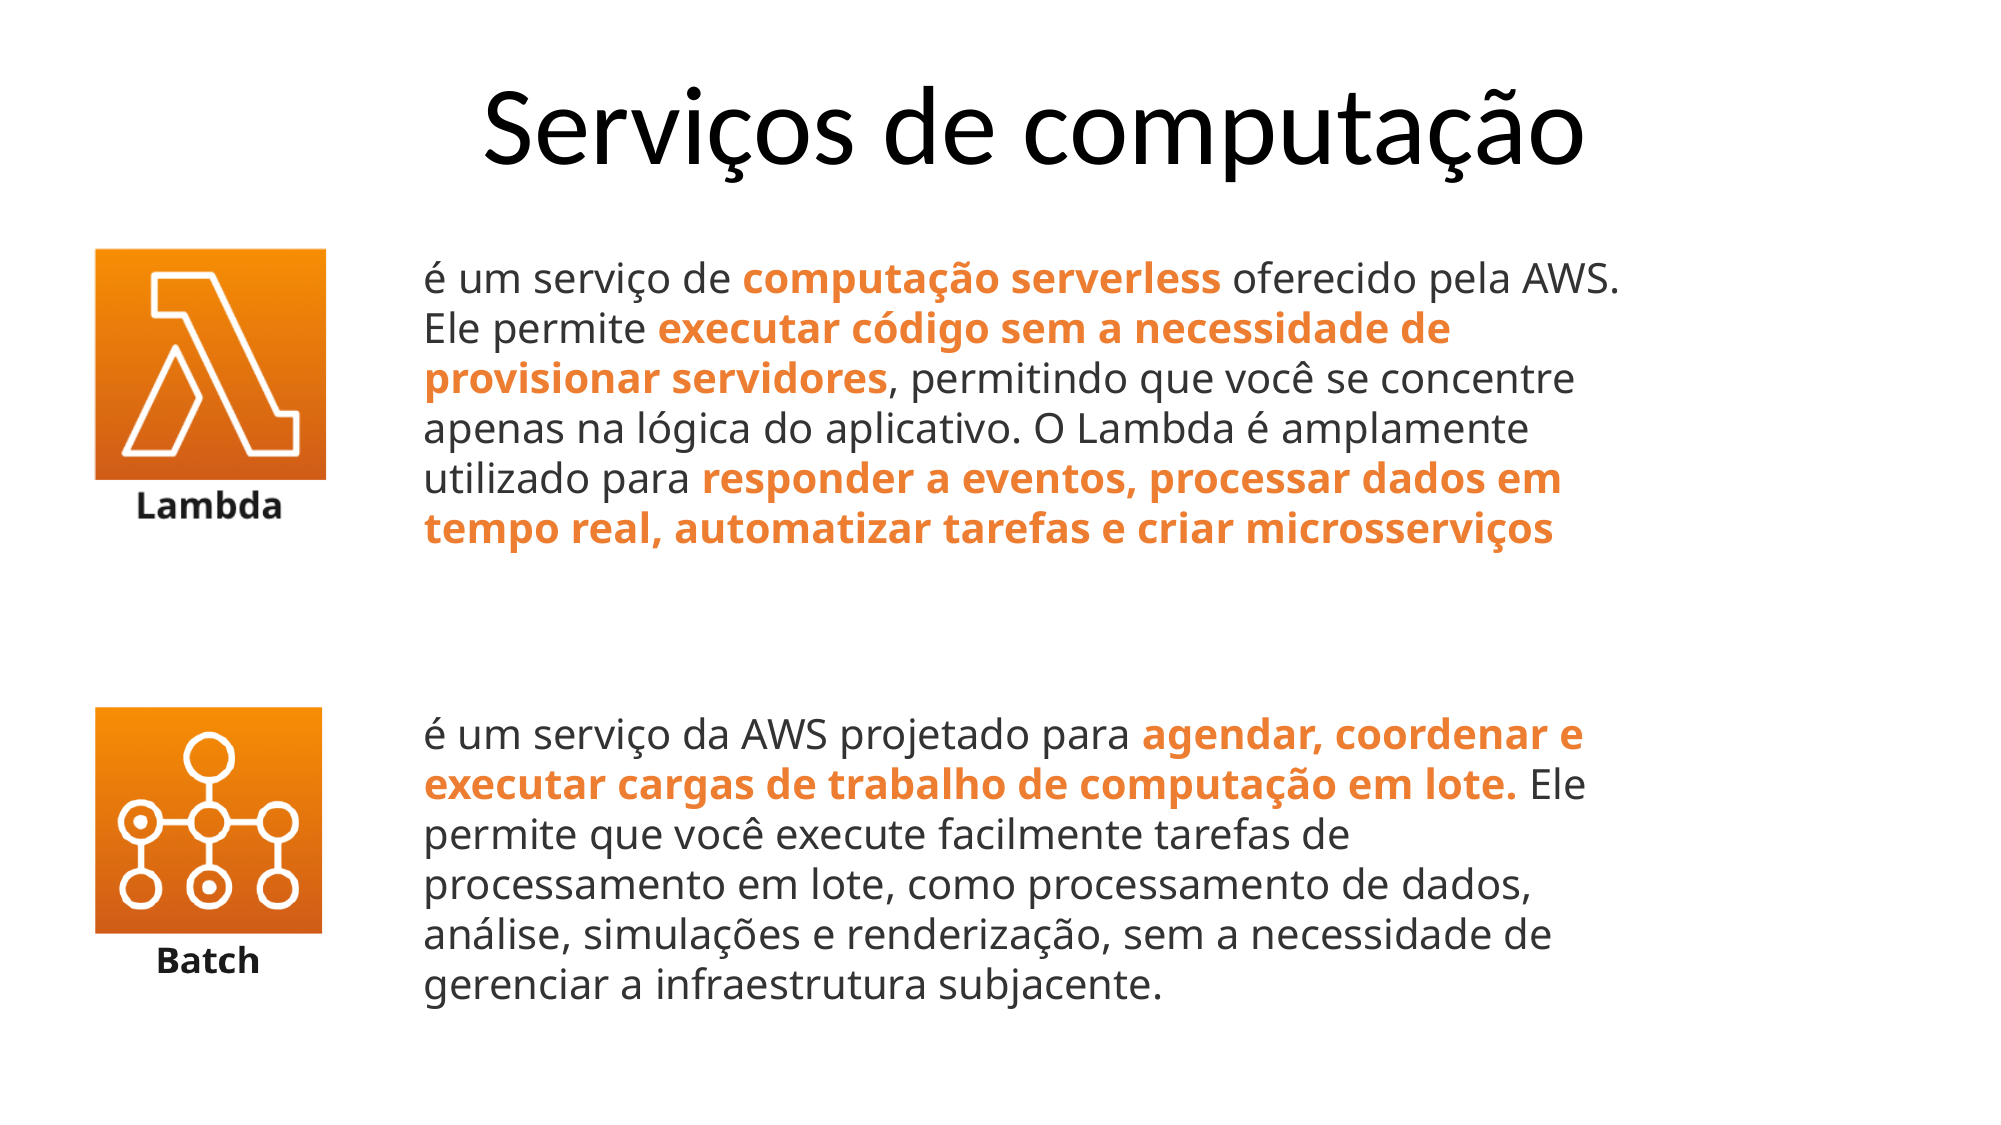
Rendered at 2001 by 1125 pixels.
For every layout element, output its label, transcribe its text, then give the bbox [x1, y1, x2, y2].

picture [83, 239, 339, 528]
text_box é um serviço de computação serverless oferecido pela AWS. Ele permite executar código sem a necessidade de provisionar servidores, permitindo que você se concentre apenas na lógica do aplicativo. O Lambda é amplamente utilizado para responder a eventos, processar dados em tempo real, automatizar tarefas e criar microsserviços [409, 244, 1685, 560]
text_box Serviços de computação [467, 44, 1603, 195]
text_box é um serviço da AWS projetado para agendar, coordenar e executar cargas de trabalho de computação em lote. Ele permite que você execute facilmente tarefas de processamento em lote, como processamento de dados, análise, simulações e renderização, sem a necessidade de gerenciar a infraestrutura subjacente. [409, 700, 1661, 1066]
picture [83, 691, 339, 988]
